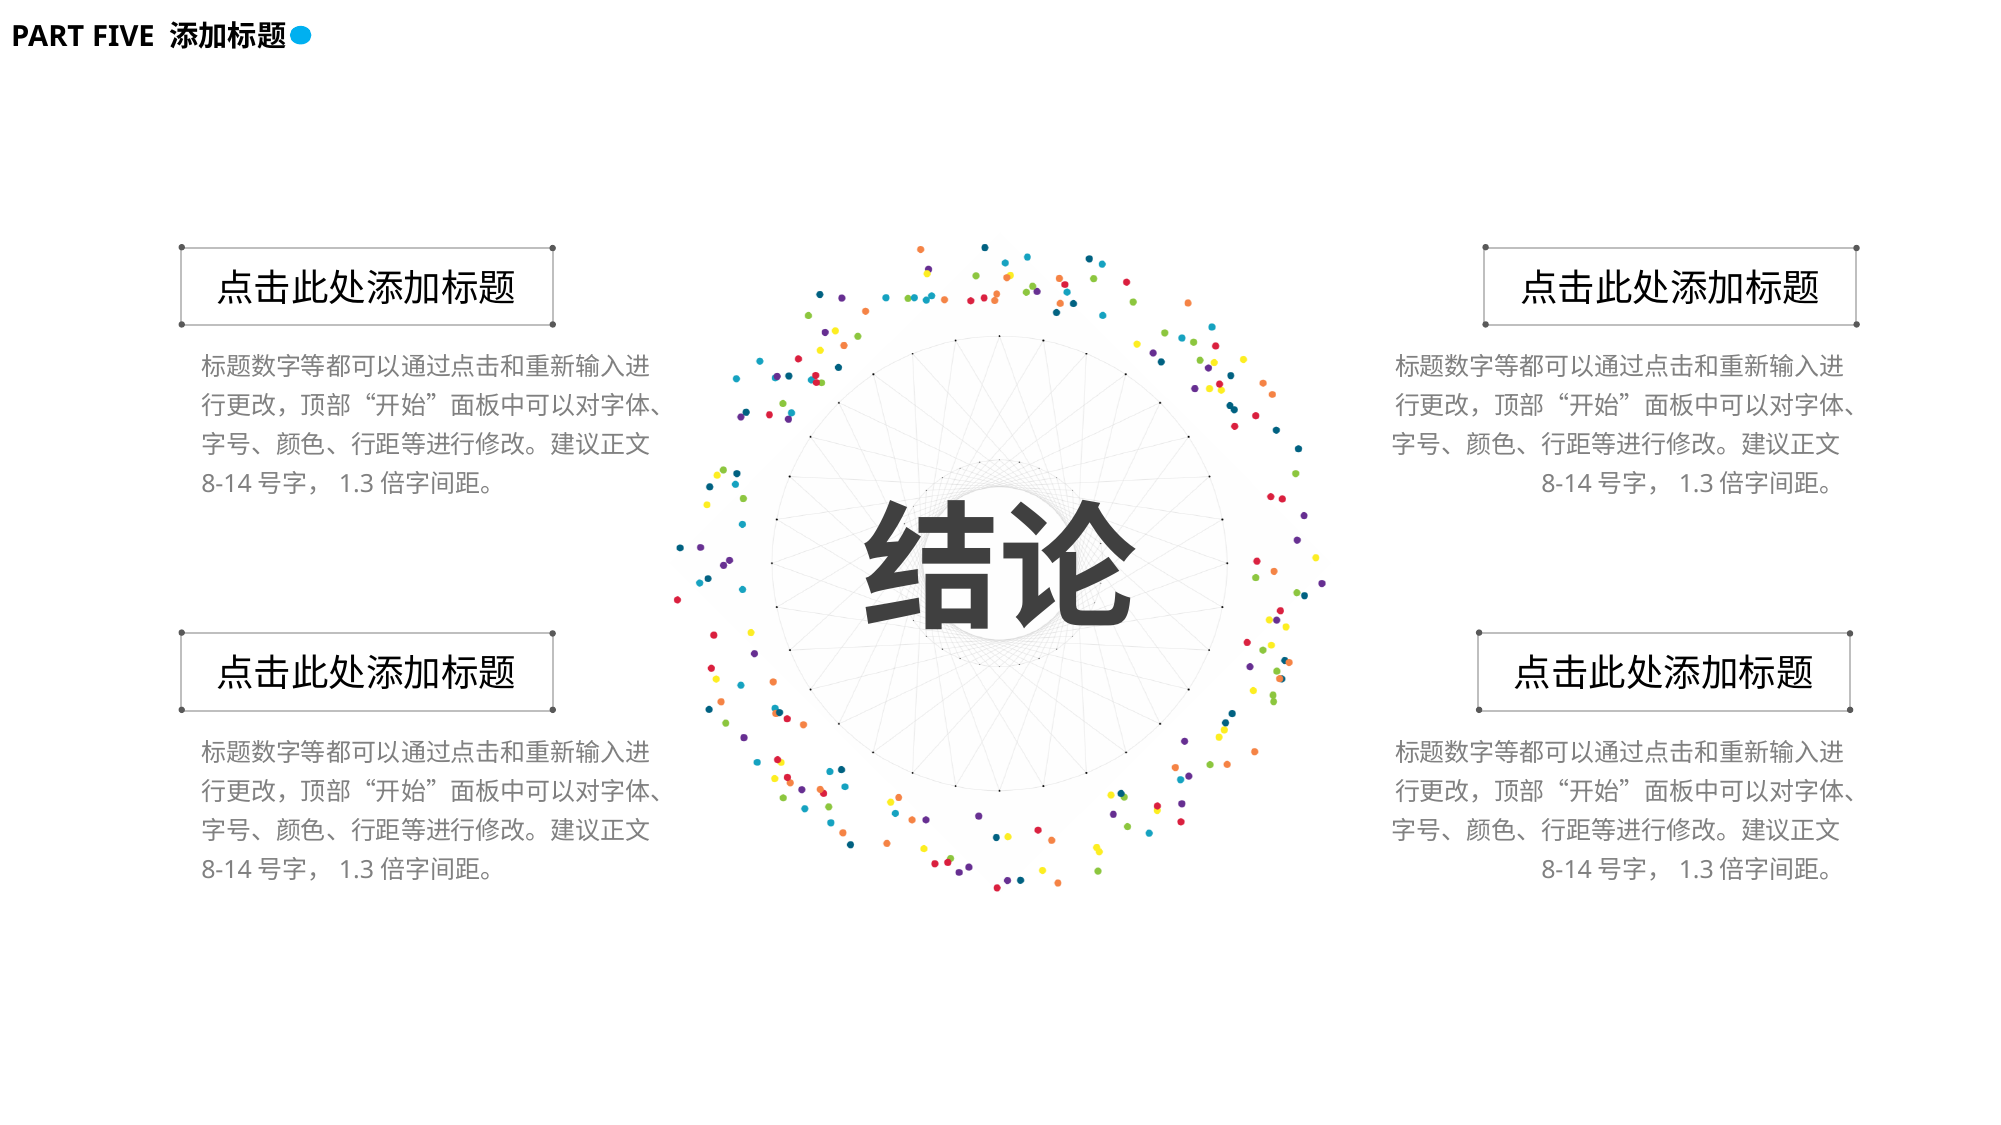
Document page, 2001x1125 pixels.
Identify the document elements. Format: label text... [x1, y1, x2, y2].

text_box 标题数字等都可以通过点击和重新输入进行更改，顶部“开始”面板中可以对字体、字号、颜色、行距等进行修改。建议正文8-14号字，1.3倍字间距。 [186, 334, 631, 505]
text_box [178, 243, 556, 328]
text_box 标题数字等都可以通过点击和重新输入进行更改，顶部“开始”面板中可以对字体、字号、颜色、行距等进行修改。建议正文8-14号字，1.3倍字间距。 [186, 720, 631, 891]
text_box [288, 24, 313, 46]
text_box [178, 629, 556, 714]
picture [631, 223, 1384, 923]
text_box PART FIVE 添加标题 [0, 9, 302, 60]
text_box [1475, 629, 1854, 714]
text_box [1482, 243, 1860, 328]
text_box 标题数字等都可以通过点击和重新输入进行更改，顶部“开始”面板中可以对字体、字号、颜色、行距等进行修改。建议正文8-14号字，1.3倍字间距。 [1384, 720, 1860, 891]
text_box 标题数字等都可以通过点击和重新输入进行更改，顶部“开始”面板中可以对字体、字号、颜色、行距等进行修改。建议正文8-14号字，1.3倍字间距。 [1384, 334, 1860, 505]
